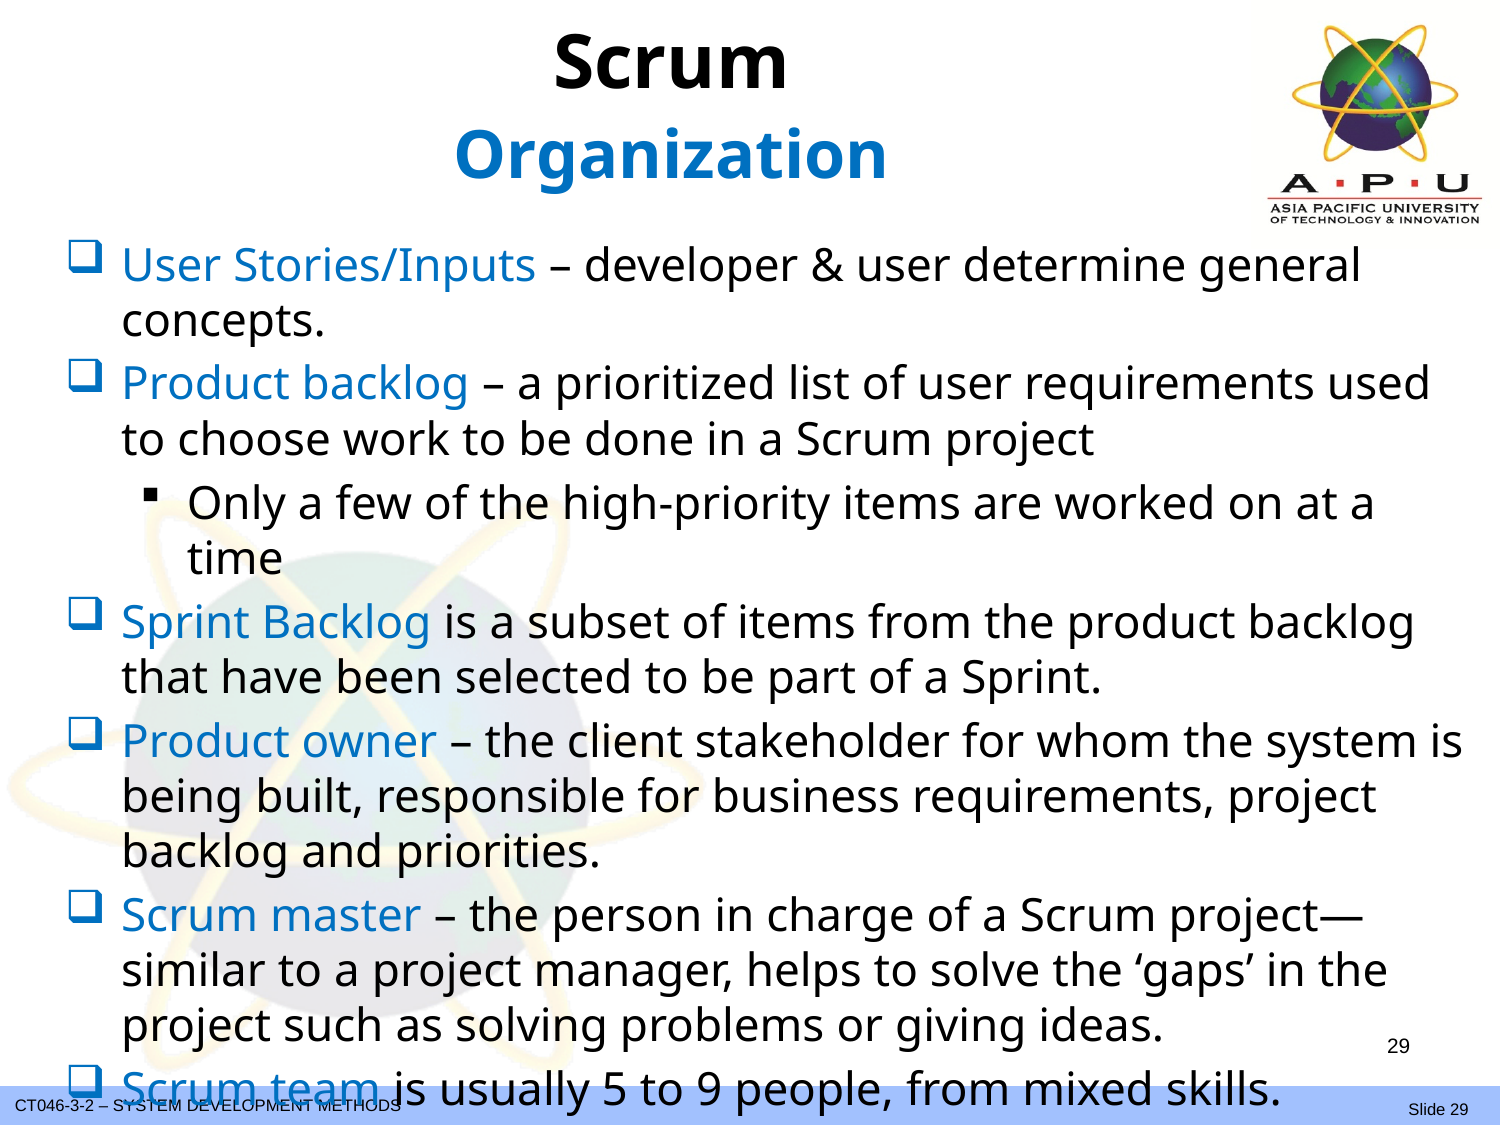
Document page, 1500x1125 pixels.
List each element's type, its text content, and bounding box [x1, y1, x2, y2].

title Scrum Organization [49, 19, 1313, 188]
list User Stories/Inputs – developer & user determine general concepts. Product backlog – a prioritized list of user requirements used to choose work to be done in a Scrum project Only a few of the high-priority items are worked on at a time Sprint Backlog is a subset of items from the product backlog that have been selected to be part of a Sprint. Product owner – the client stakeholder for whom the system is being built, responsible for business requirements, project backlog and priorities. Scrum master – the person in charge of a Scrum project—similar to a project manager, helps to solve the ‘gaps’ in the project such as solving problems or giving ideas. Scrum team is usually 5 to 9 people, from mixed skills. Scrum team sets own goals, organizes self, makes decisions [49, 227, 1500, 1016]
slide_number 29 [1237, 1025, 1425, 1100]
picture [1251, 0, 1500, 227]
